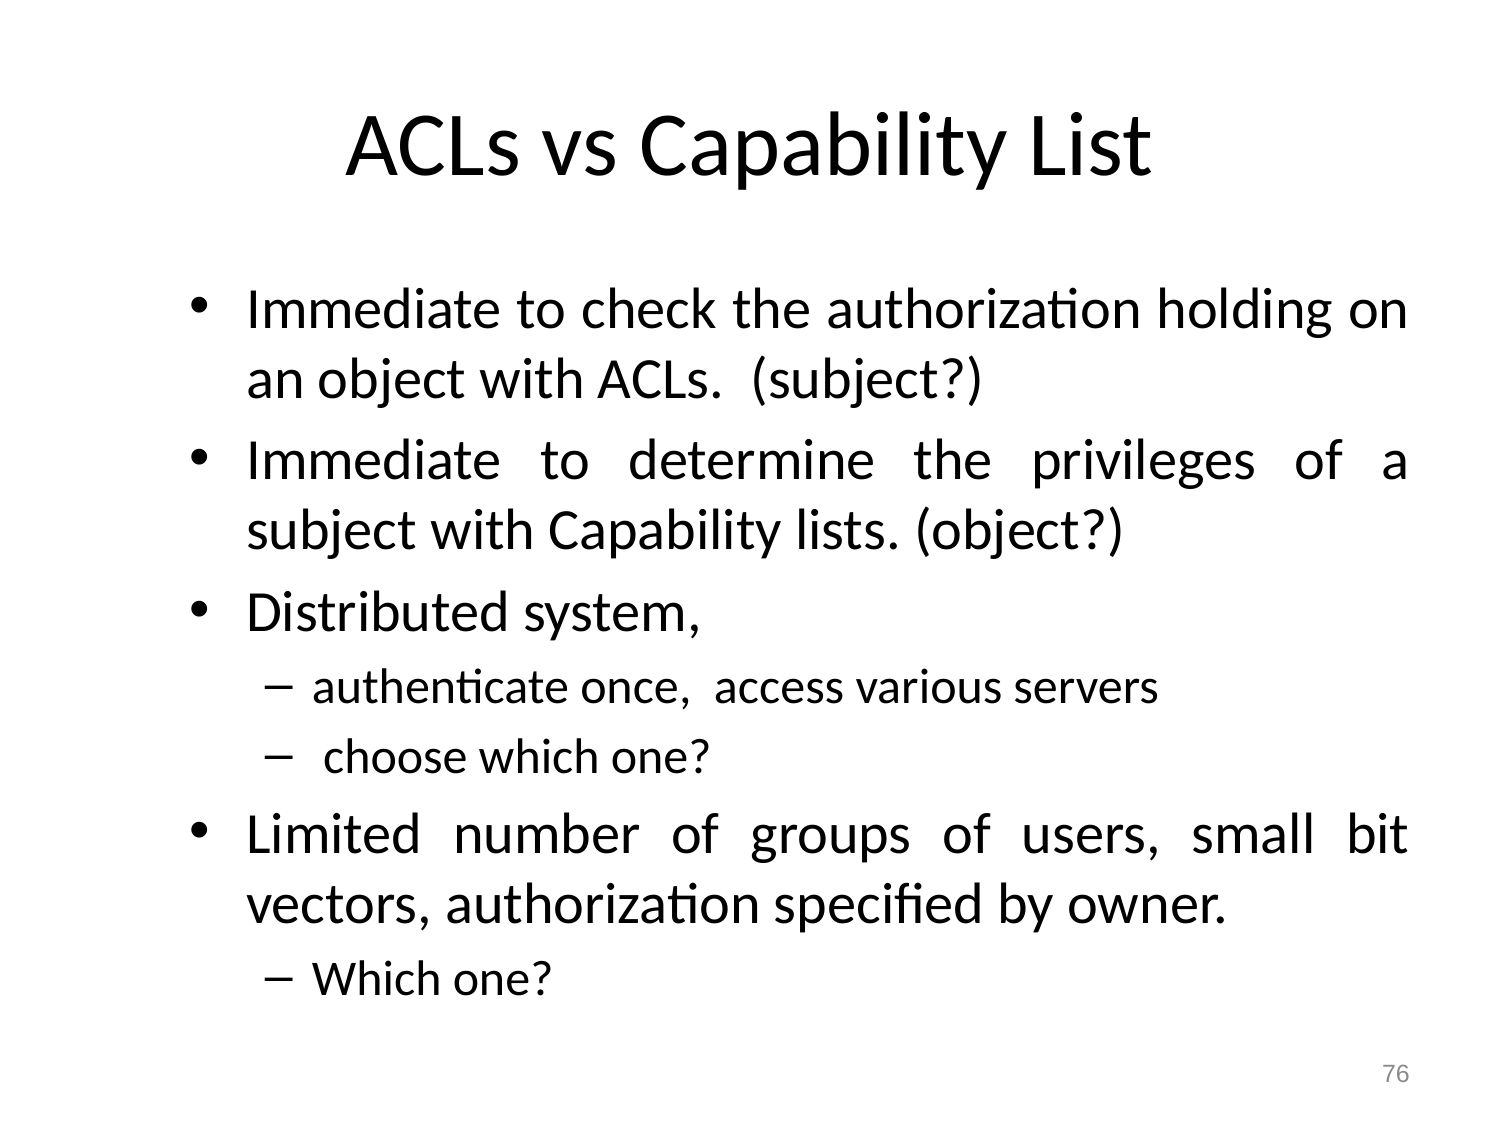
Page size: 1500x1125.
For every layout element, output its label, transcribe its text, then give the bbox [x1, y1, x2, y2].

slide_number 76 [1074, 1042, 1425, 1103]
list Immediate to check the authorization holding on an object with ACLs. (subject?) Immediate to determine the privileges of a subject with Capability lists. (object?) Distributed system, authenticate once, access various servers choose which one? Limited number of groups of users, small bit vectors, authorization specified by owner. Which one? [174, 262, 1425, 1063]
title ACLs vs Capability List [75, 45, 1425, 233]
